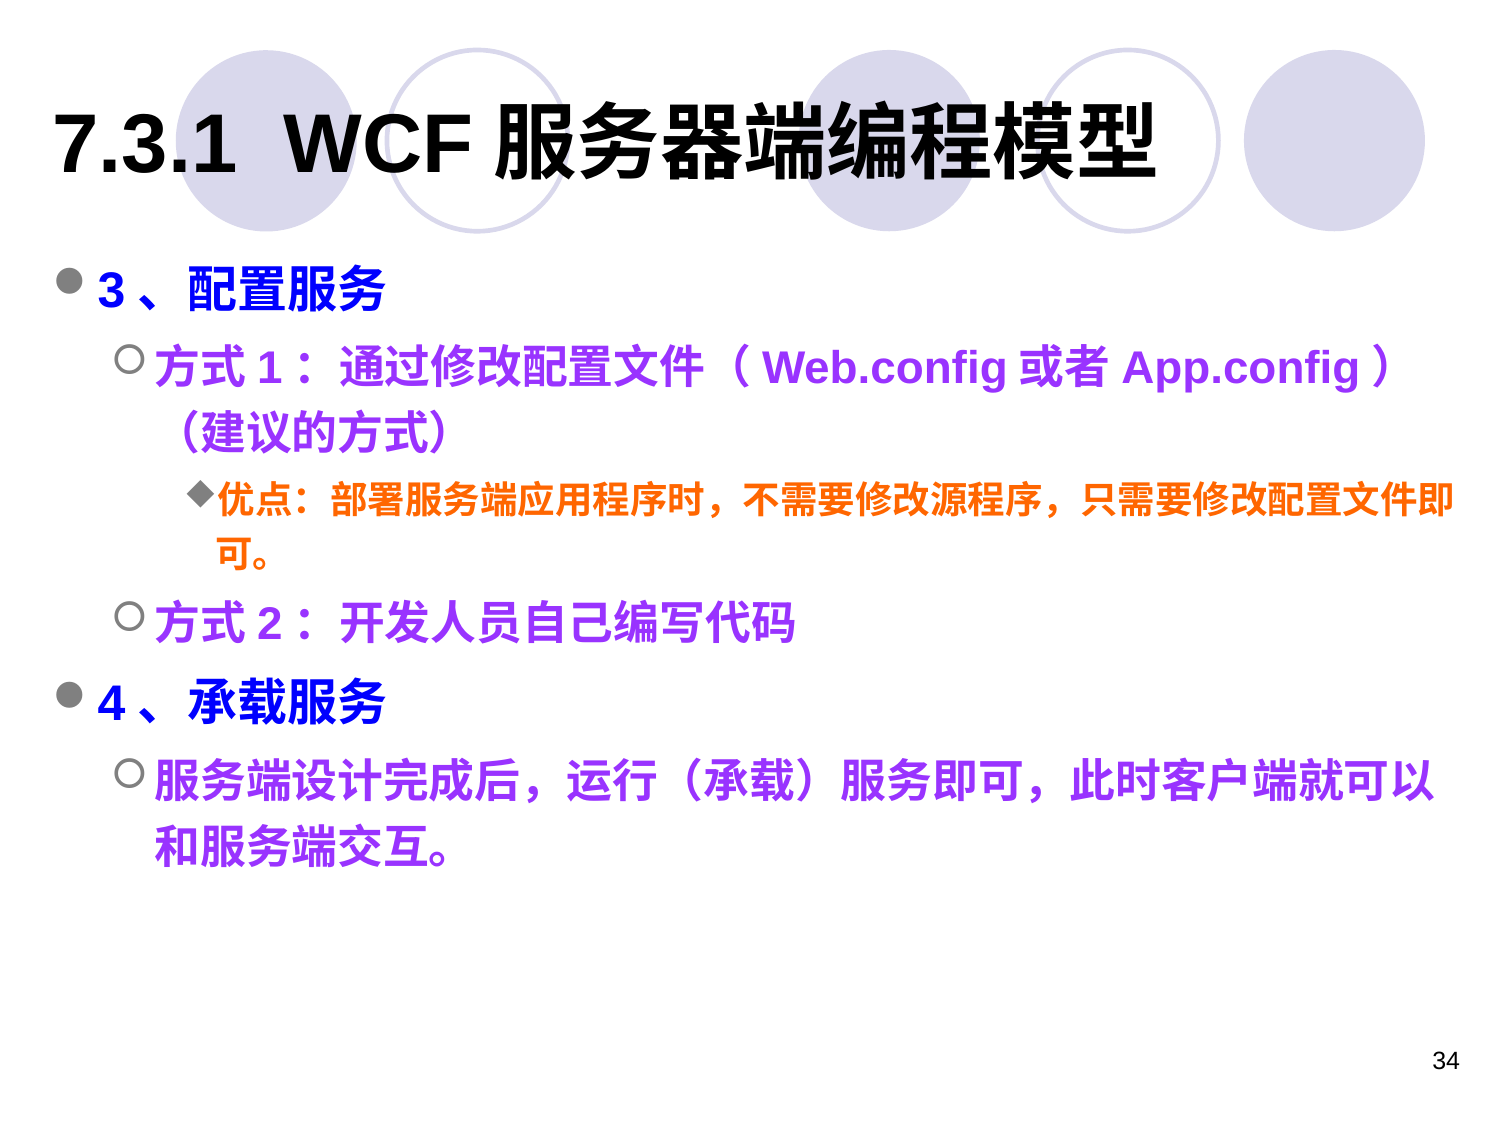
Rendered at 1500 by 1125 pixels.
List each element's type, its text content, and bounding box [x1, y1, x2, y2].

list 3、配置服务 方式1：通过修改配置文件（Web.config或者App.config）（建议的方式） 优点：部署服务端应用程序时，不需要修改源程序，只需要修改配置文件即可。 方式2：开发人员自己编写代码 4、承载服务 服务端设计完成后，运行（承载）服务即可，此时客户端就可以和服务端交互。 [37, 237, 1476, 1013]
title 7.3.1 WCF服务器端编程模型 [37, 44, 1463, 233]
text_box [1125, 1037, 1475, 1113]
